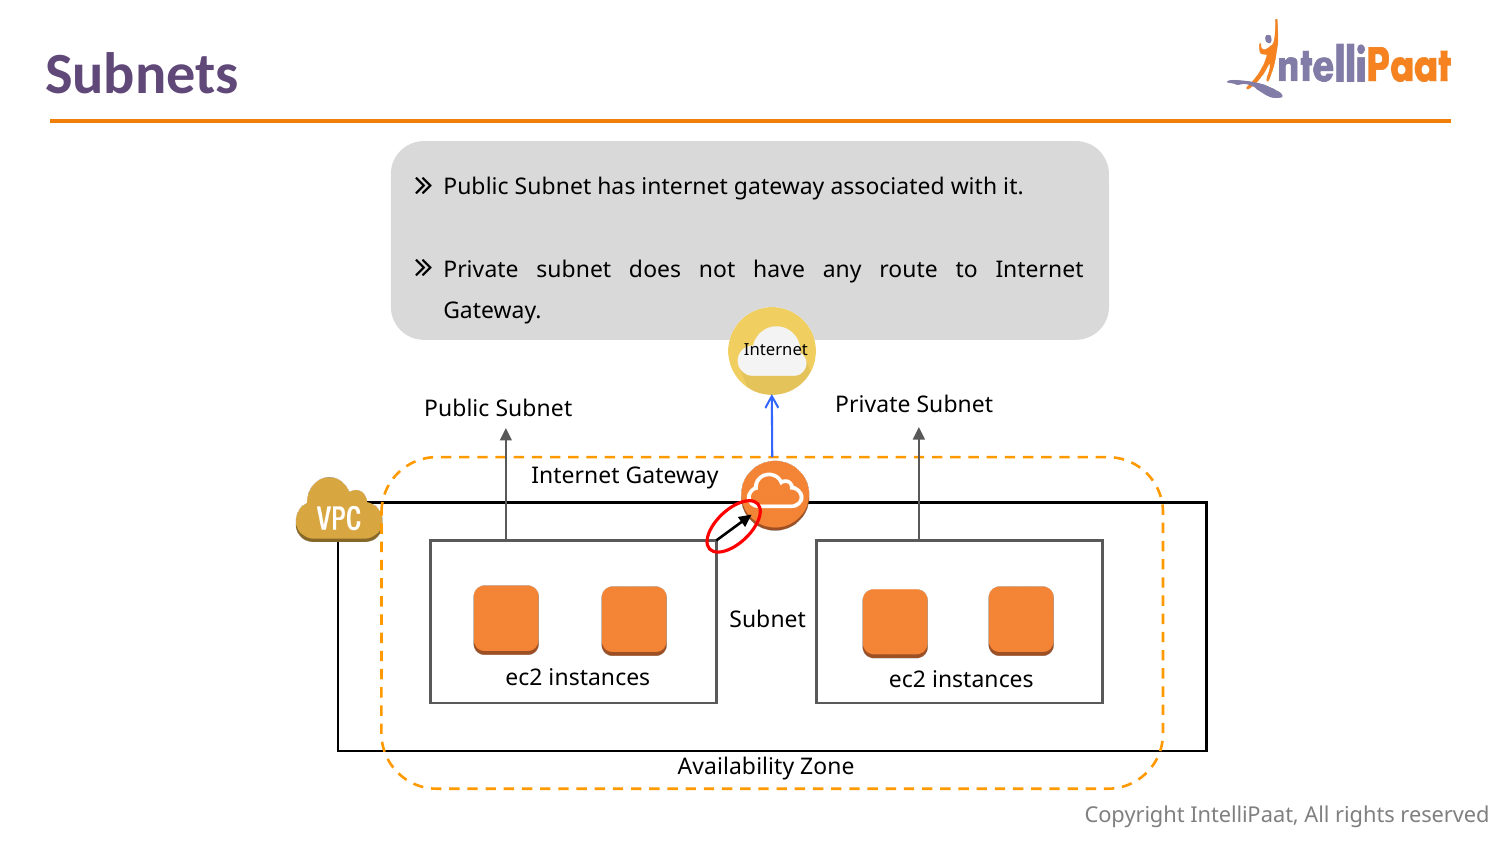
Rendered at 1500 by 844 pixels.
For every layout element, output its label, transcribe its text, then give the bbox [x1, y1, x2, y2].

picture [415, 177, 432, 194]
picture [415, 259, 432, 276]
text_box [293, 307, 1207, 793]
text_box Subnets [30, 27, 254, 113]
picture [1227, 19, 1451, 98]
text_box Public Subnet has internet gateway associated with it. Private subnet does not have any route to Internet Gateway. [390, 141, 1110, 307]
